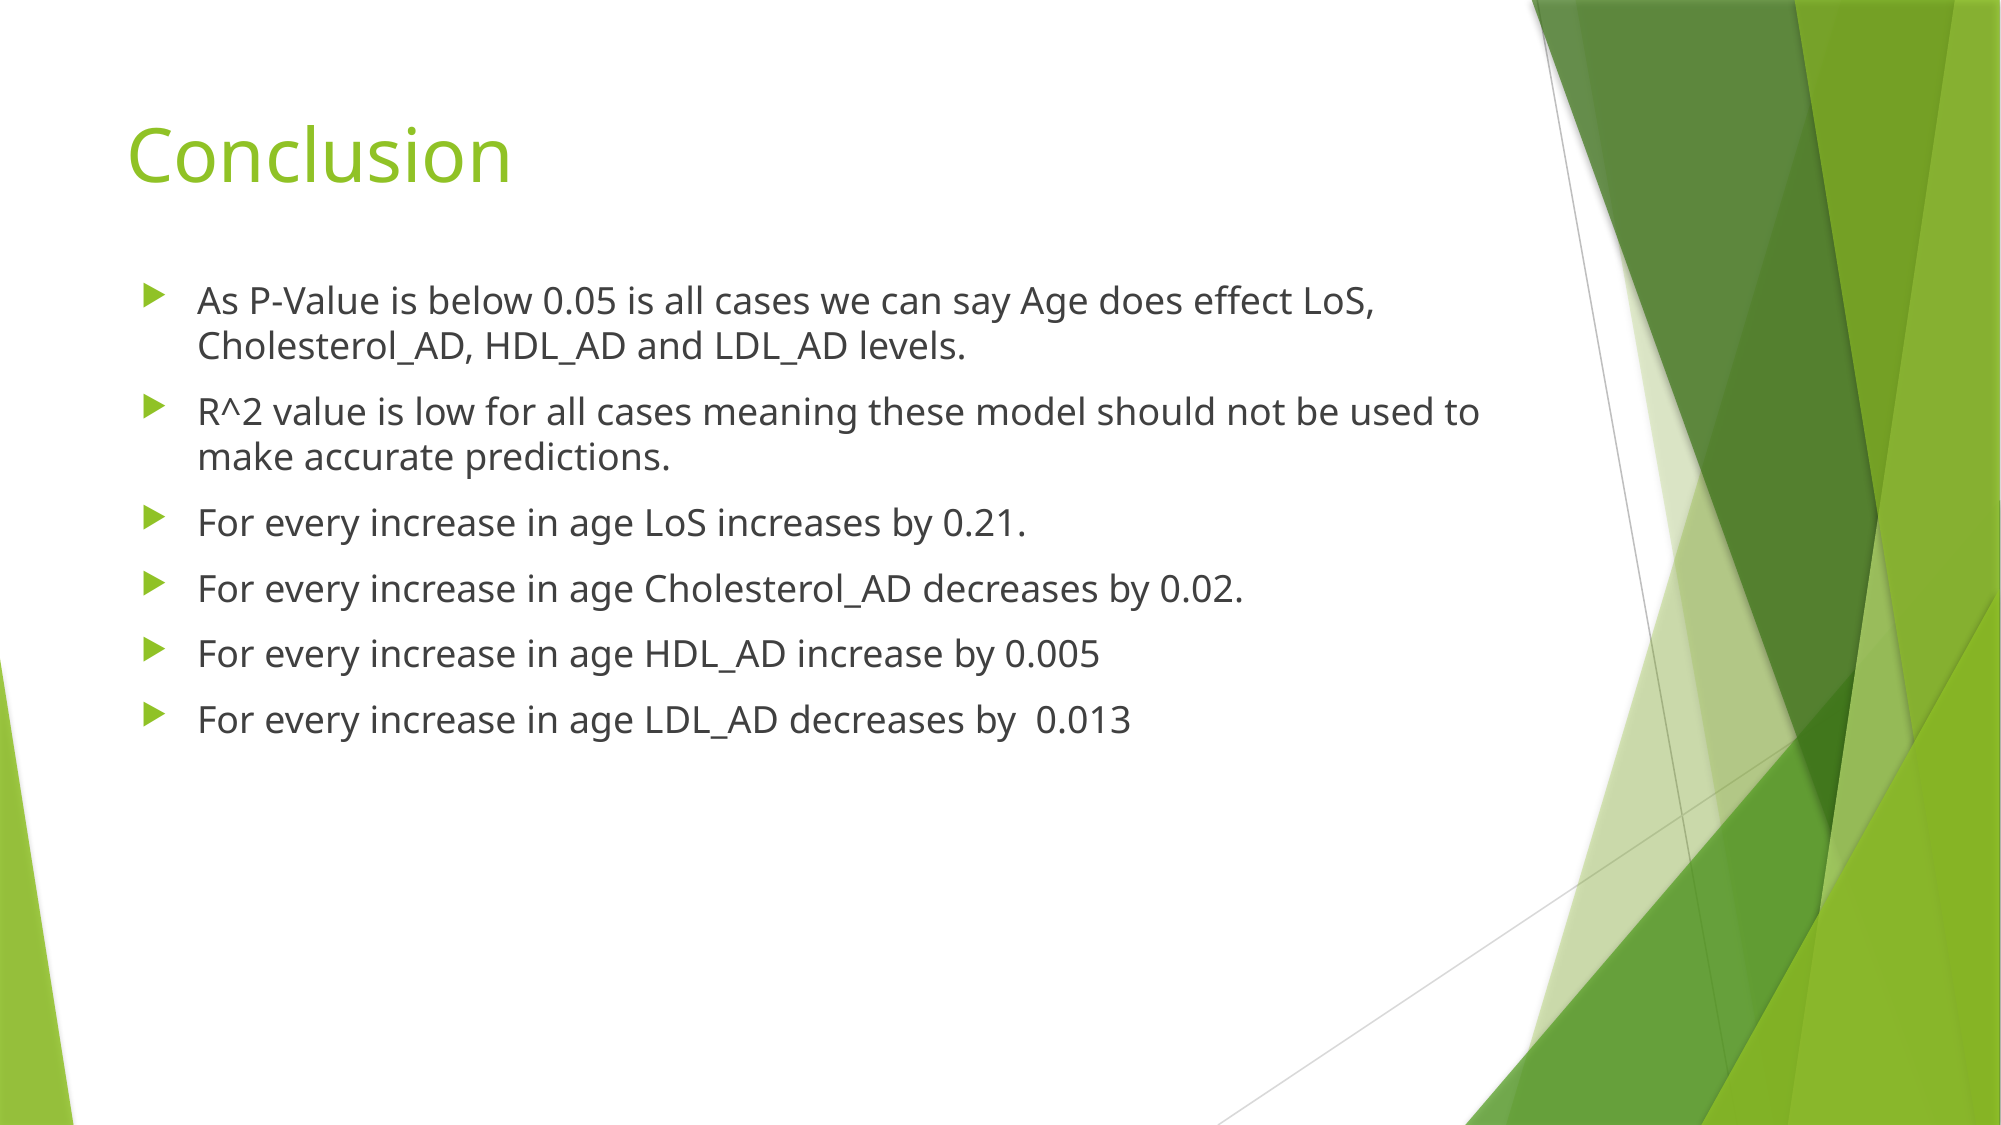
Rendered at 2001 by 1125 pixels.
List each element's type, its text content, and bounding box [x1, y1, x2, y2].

title Conclusion [111, 99, 1522, 317]
list As P-Value is below 0.05 is all cases we can say Age does effect LoS, Cholesterol_AD, HDL_AD and LDL_AD levels. R^2 value is low for all cases meaning these model should not be used to make accurate predictions. For every increase in age LoS increases by 0.21. For every increase in age Cholesterol_AD decreases by 0.02. For every increase in age HDL_AD increase by 0.005 For every increase in age LDL_AD decreases by 0.013 [125, 269, 1537, 907]
